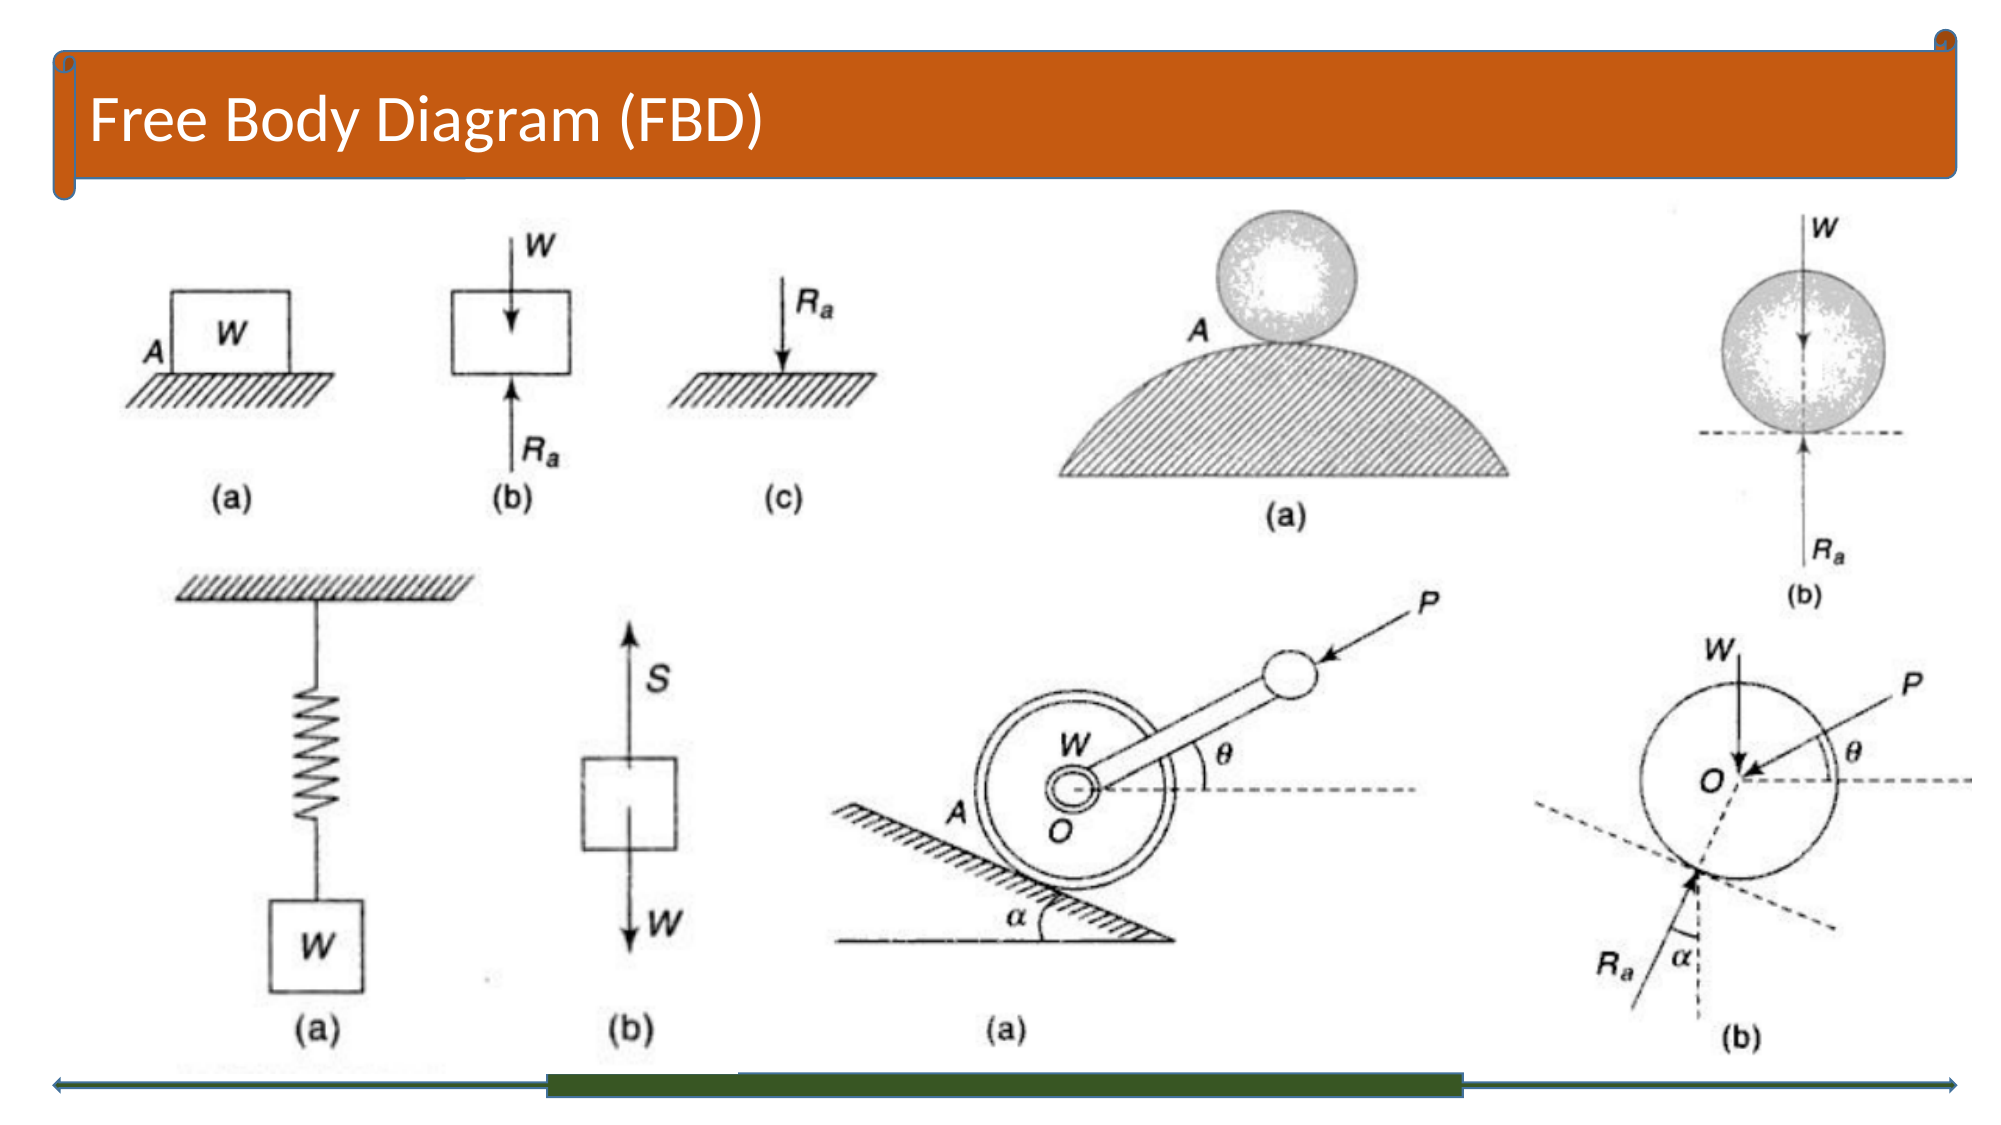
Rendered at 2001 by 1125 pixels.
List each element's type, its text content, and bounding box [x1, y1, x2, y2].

picture [1258, 494, 1315, 539]
picture [1053, 188, 1520, 491]
picture [1533, 188, 1972, 1063]
text_box Free Body Diagram (FBD) [52, 28, 1958, 201]
picture [75, 199, 926, 1074]
picture [791, 559, 1448, 1052]
text_box [52, 1072, 1958, 1099]
